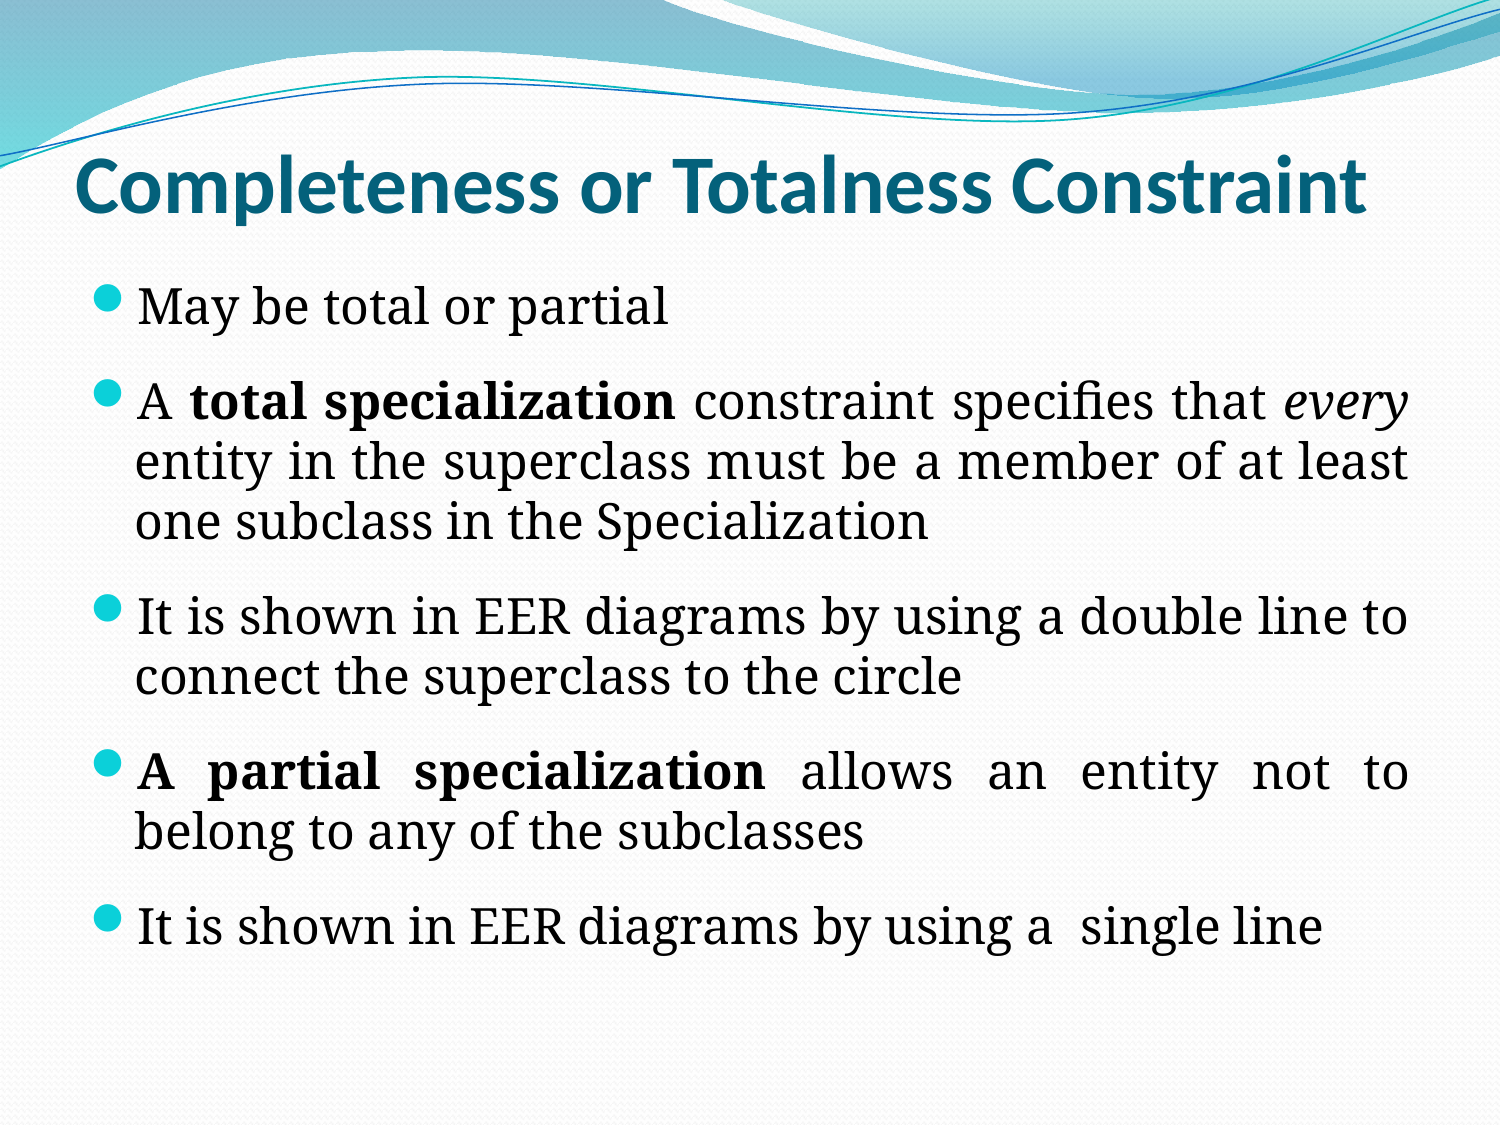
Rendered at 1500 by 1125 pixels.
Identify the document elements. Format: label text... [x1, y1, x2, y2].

list May be total or partial A total specialization constraint specifies that every entity in the superclass must be a member of at least one subclass in the Specialization It is shown in EER diagrams by using a double line to connect the superclass to the circle A partial specialization allows an entity not to belong to any of the subclasses It is shown in EER diagrams by using a single line [75, 267, 1425, 1038]
title Completeness or Totalness Constraint [75, 42, 1425, 231]
